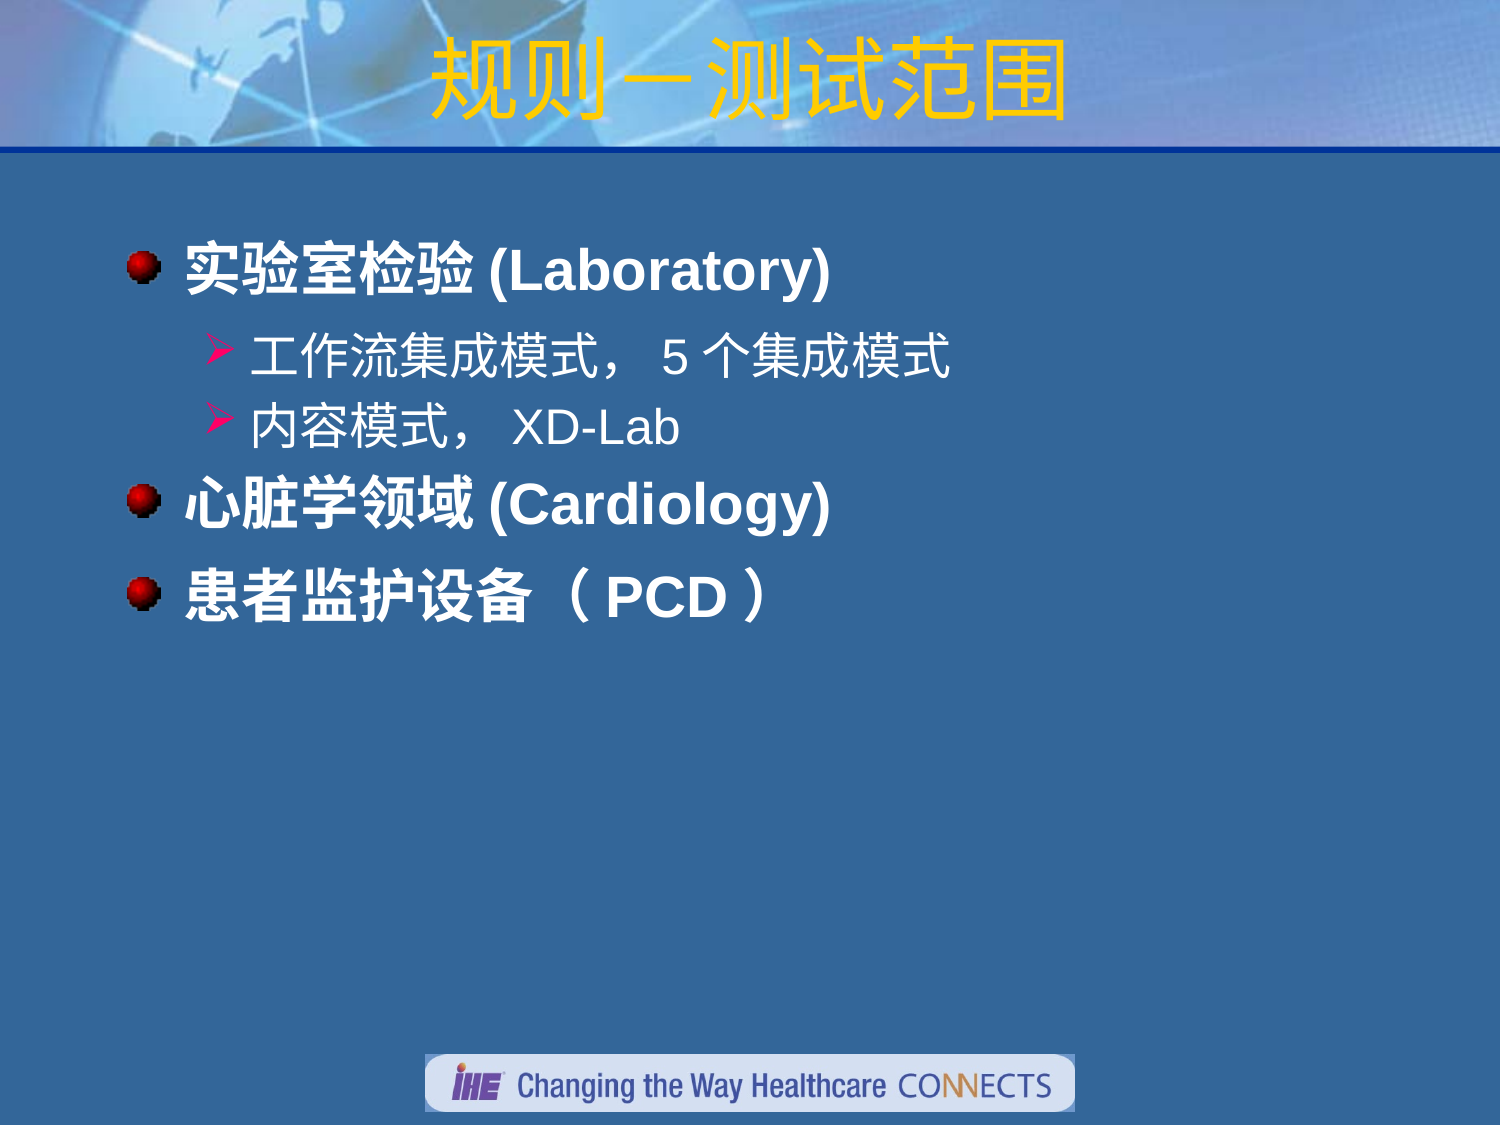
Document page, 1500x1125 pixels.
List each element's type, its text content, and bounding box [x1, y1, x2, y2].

list 实验室检验(Laboratory) 工作流集成模式，5个集成模式 内容模式，XD-Lab 心脏学领域(Cardiology) 患者监护设备（PCD） [112, 224, 1388, 901]
title 规则－测试范围 [112, 5, 1388, 149]
picture [425, 1054, 1075, 1112]
picture [127, 577, 161, 611]
picture [0, 0, 1500, 146]
picture [127, 484, 161, 518]
picture [127, 251, 161, 284]
